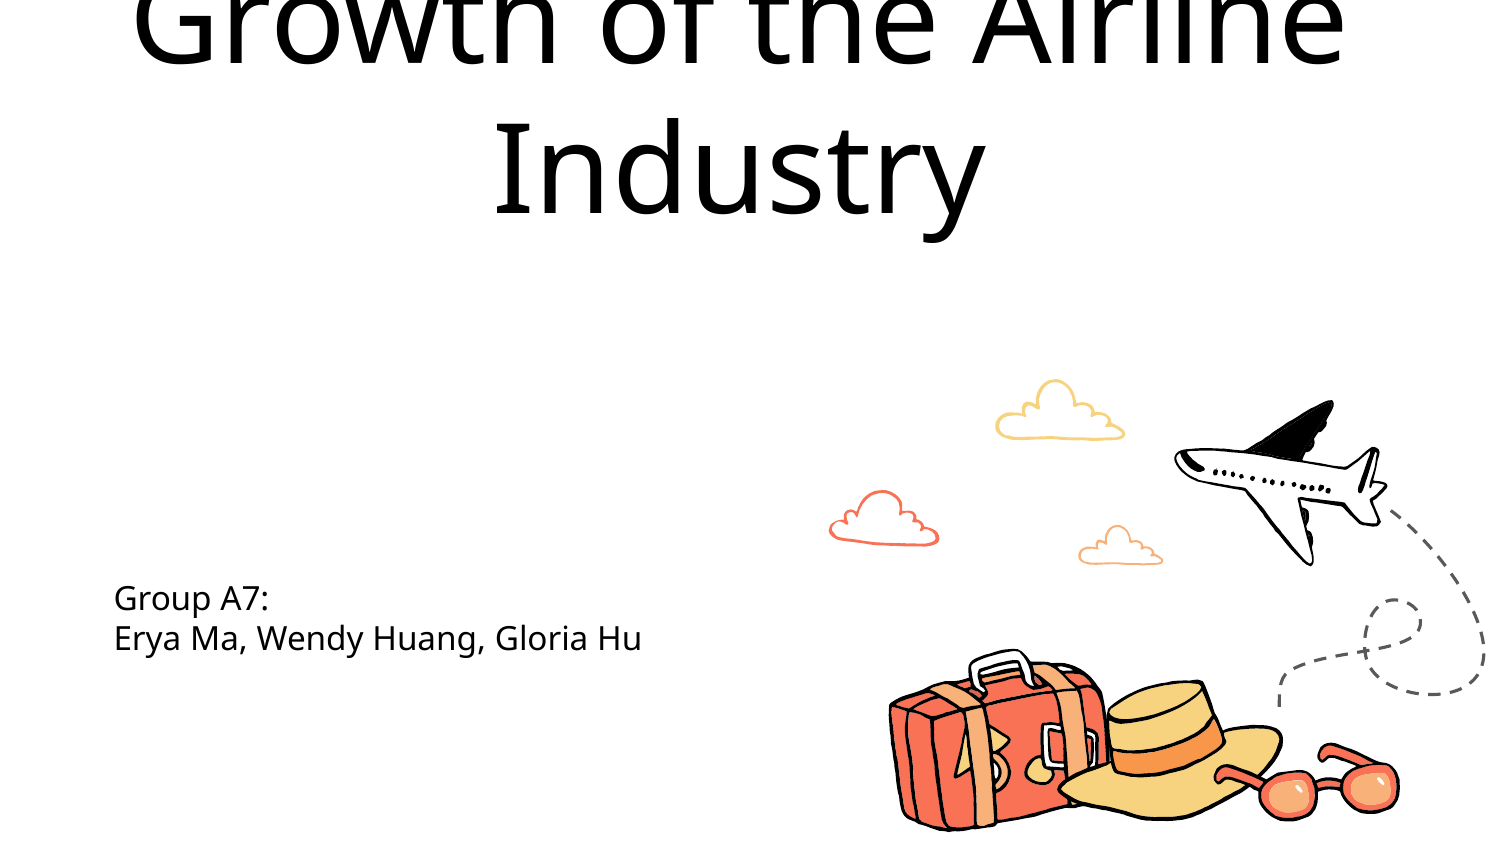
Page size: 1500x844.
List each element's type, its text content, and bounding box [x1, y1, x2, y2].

subtitle Group A7: Erya Ma, Wendy Huang, Gloria Hu [98, 562, 721, 685]
text_box [1078, 525, 1164, 566]
title Growth of the Airline Industry [6, 0, 1474, 254]
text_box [888, 648, 1111, 833]
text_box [1212, 741, 1401, 822]
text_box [1056, 679, 1284, 822]
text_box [1173, 399, 1389, 567]
text_box [1283, 512, 1484, 695]
text_box [995, 379, 1126, 441]
text_box [828, 490, 940, 547]
